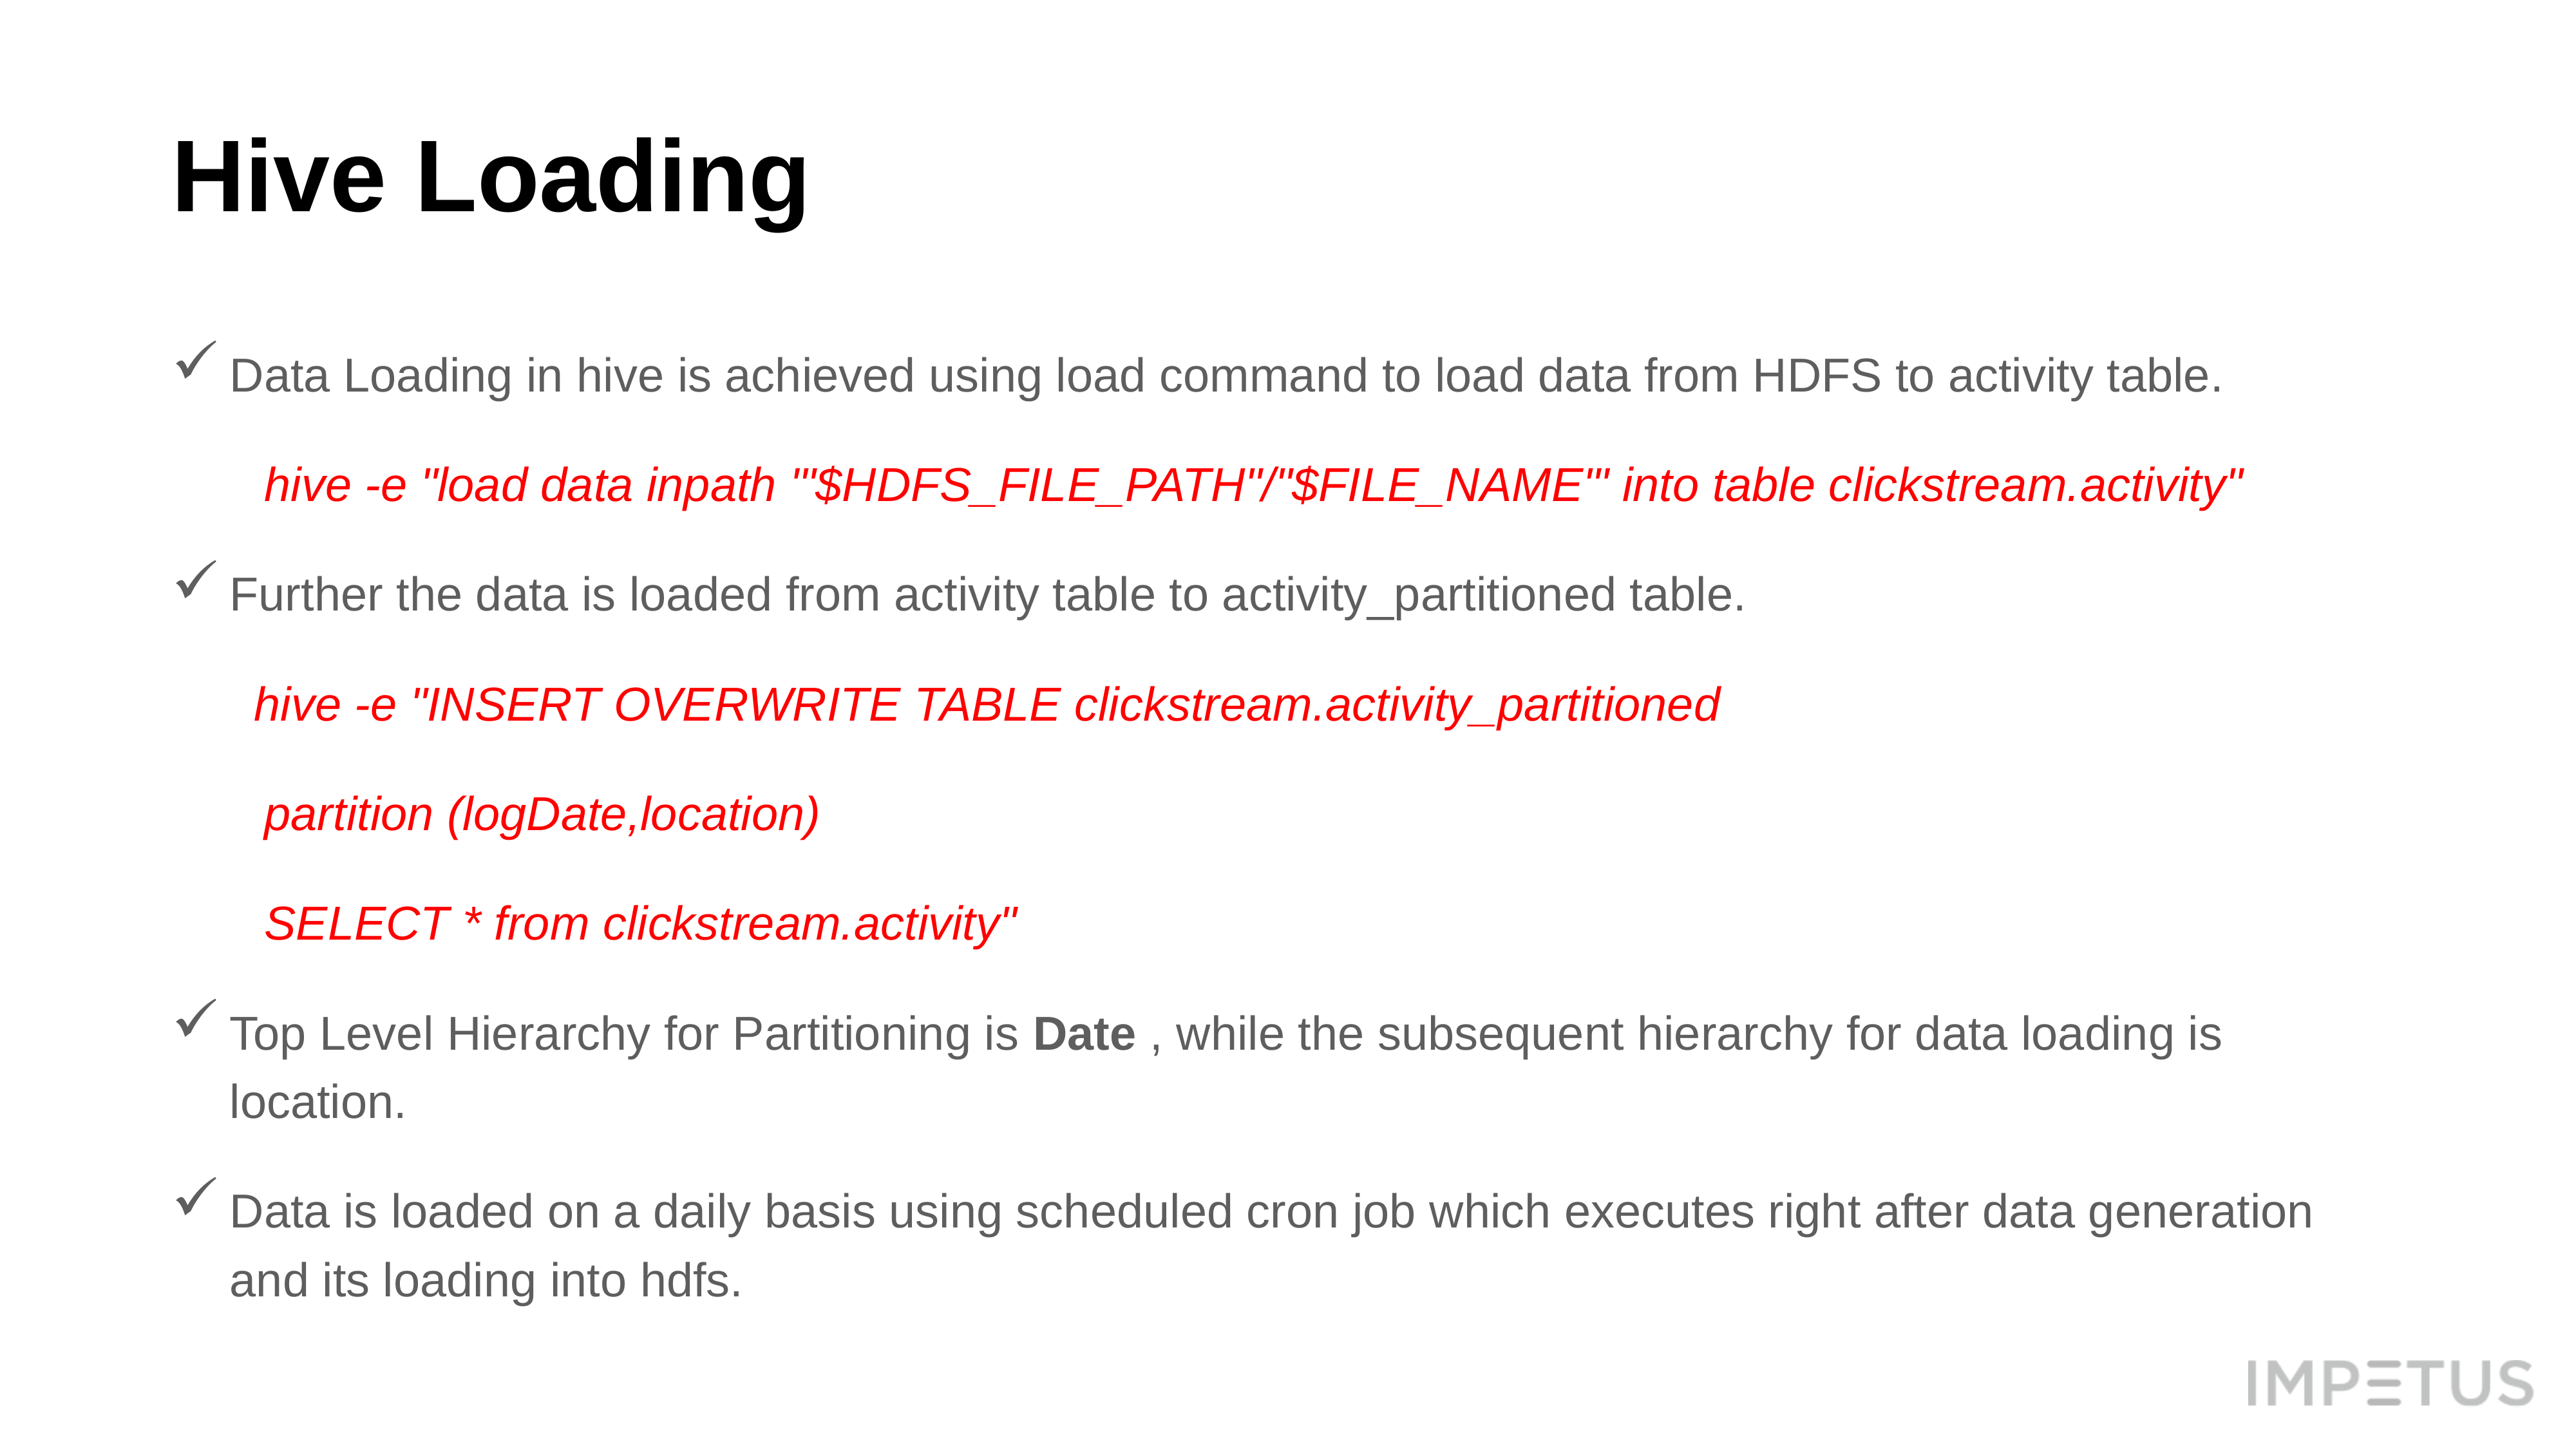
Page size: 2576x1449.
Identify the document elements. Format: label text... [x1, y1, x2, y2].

list Data Loading in hive is achieved using load command to load data from HDFS to activity table. hive -e "load data inpath '"$HDFS_FILE_PATH"/"$FILE_NAME"' into table clickstream.activity" Further the data is loaded from activity table to activity_partitioned table. hive -e "INSERT OVERWRITE TABLE clickstream.activity_partitioned partition (logDate,location) SELECT * from clickstream.activity" Top Level Hierarchy for Partitioning is Date , while the subsequent hierarchy for data loading is location. Data is loaded on a daily basis using scheduled cron job which executes right after data generation and its loading into hdfs. [171, 332, 2405, 1316]
title Hive Loading [171, 37, 2405, 279]
